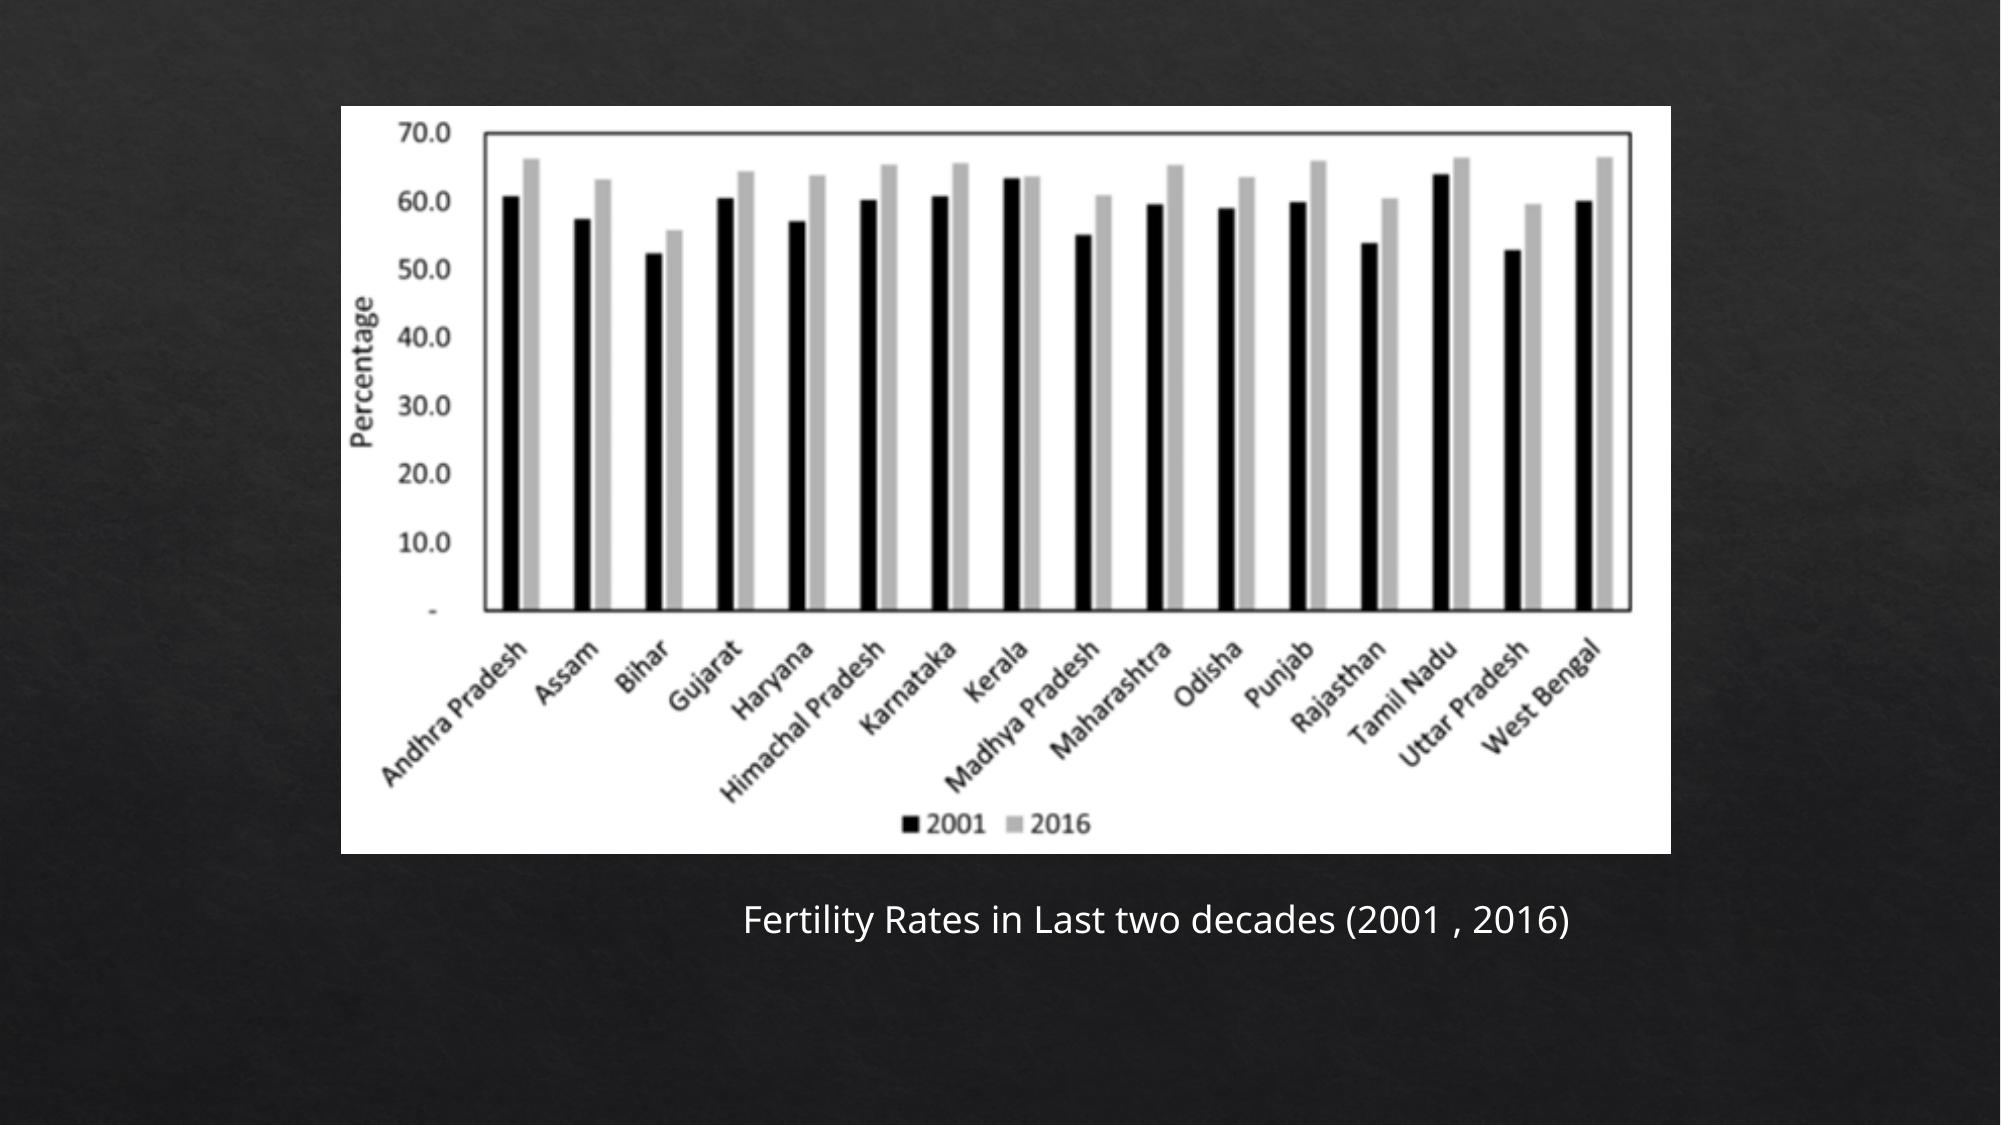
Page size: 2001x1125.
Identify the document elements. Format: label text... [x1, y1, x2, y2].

picture [340, 106, 1671, 854]
text_box Fertility Rates in Last two decades (2001 , 2016) [727, 888, 1671, 948]
